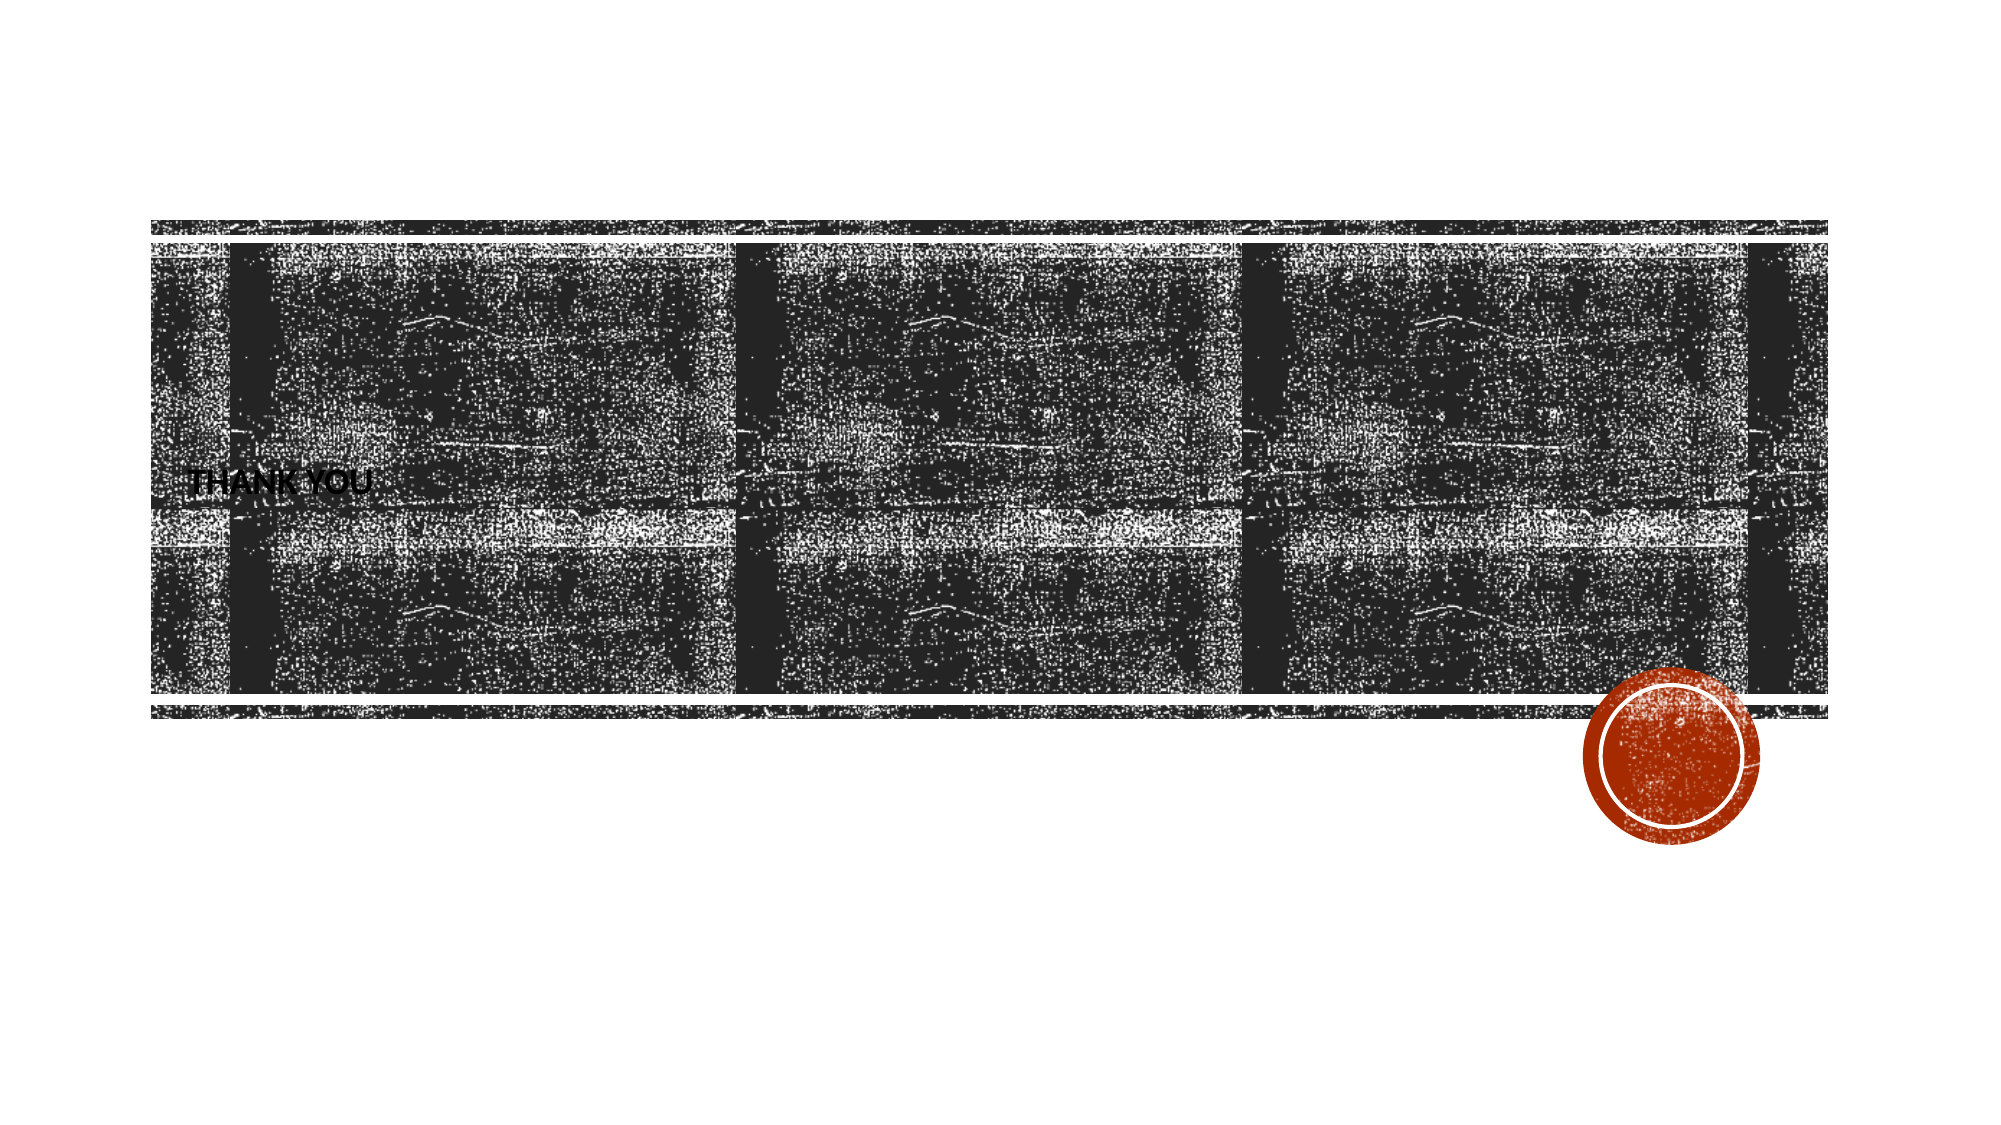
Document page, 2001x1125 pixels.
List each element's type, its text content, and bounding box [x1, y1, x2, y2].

title Thank you [172, 234, 1808, 733]
